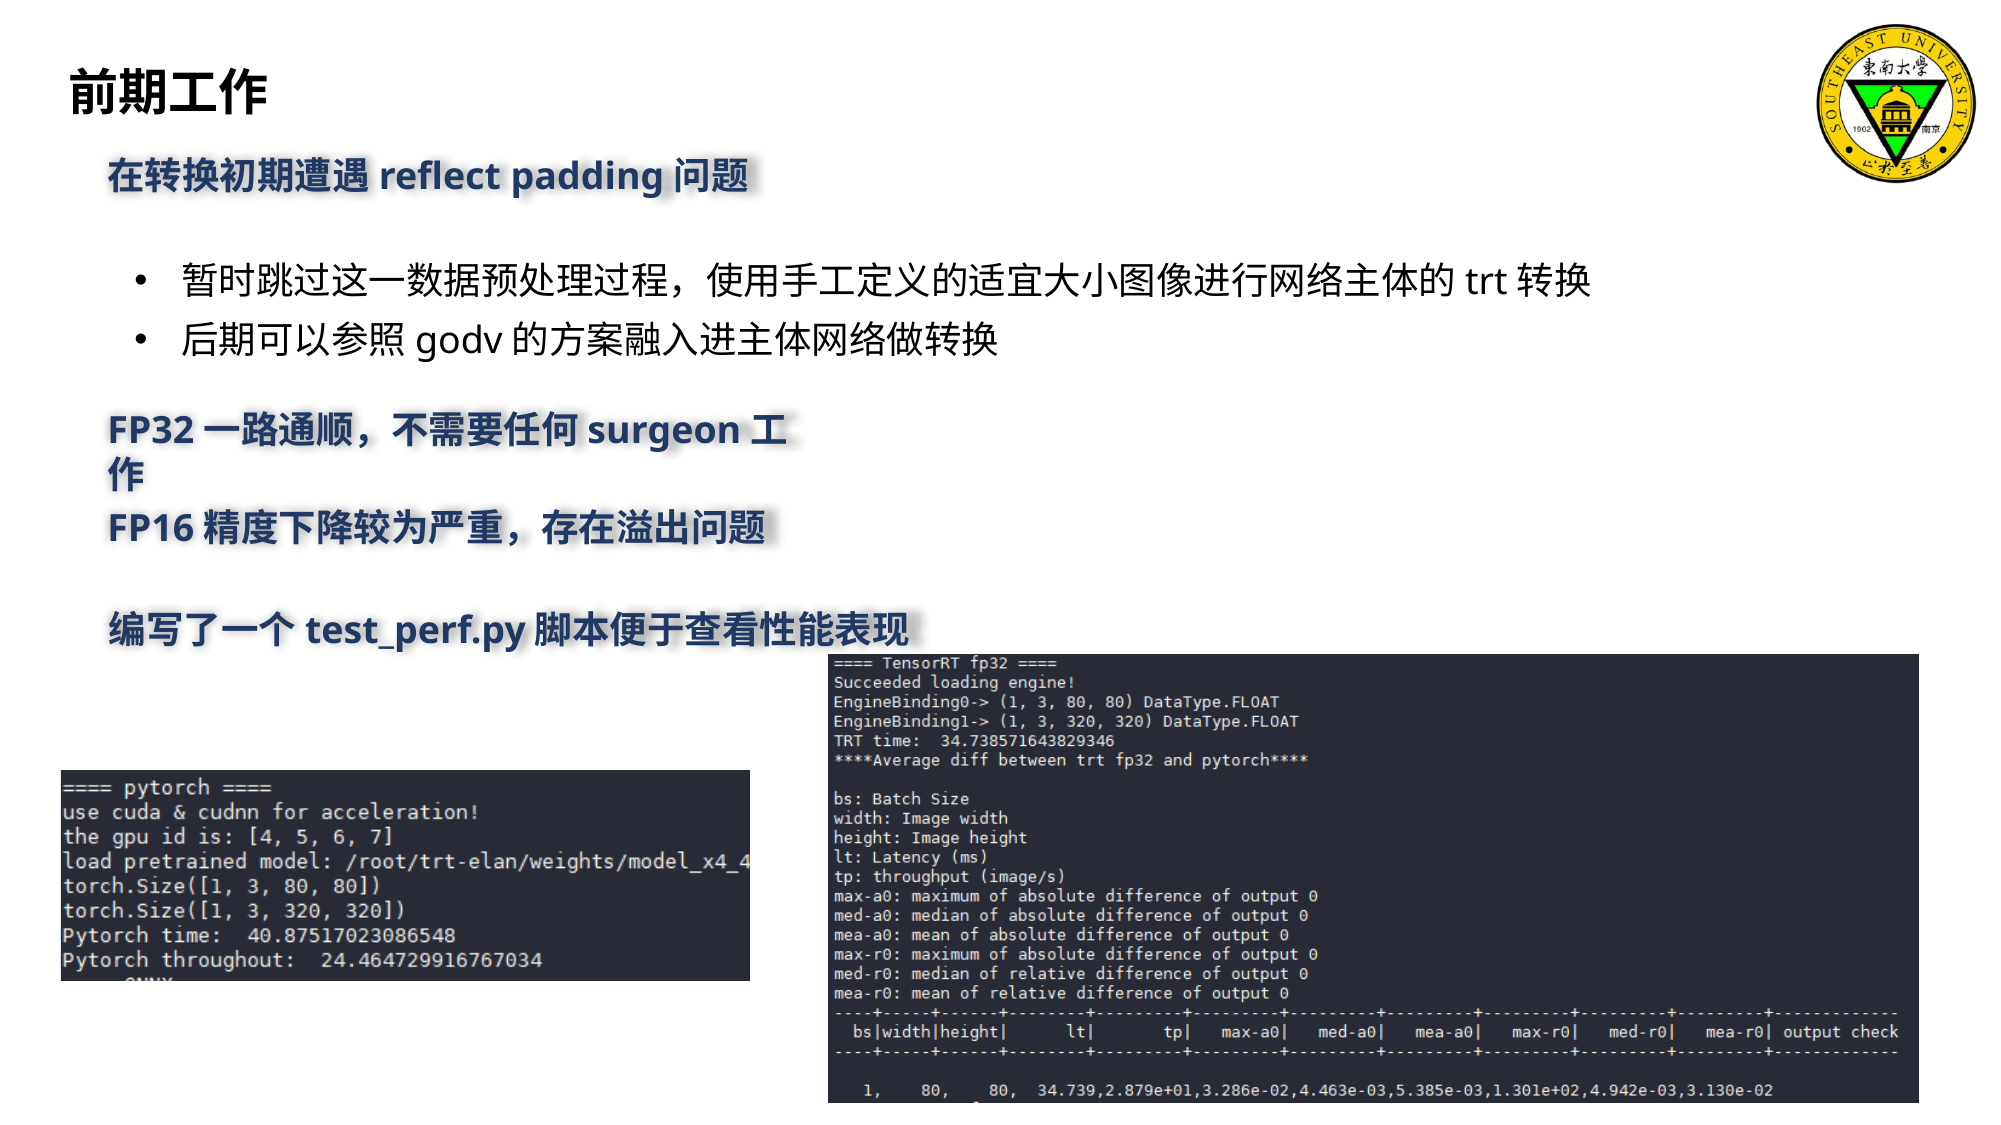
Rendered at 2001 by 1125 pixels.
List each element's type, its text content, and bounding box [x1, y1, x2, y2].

picture [1815, 22, 1977, 184]
text_box FP32一路通顺，不需要任何surgeon工作 [92, 398, 838, 490]
text_box 编写了一个test_perf.py脚本便于查看性能表现 [94, 598, 985, 659]
text_box 在转换初期遭遇reflect padding问题 [92, 144, 838, 205]
text_box 前期工作 [53, 53, 283, 129]
picture [828, 654, 1919, 1103]
text_box FP16精度下降较为严重，存在溢出问题 [92, 496, 838, 557]
picture [60, 770, 750, 981]
text_box 暂时跳过这一数据预处理过程，使用手工定义的适宜大小图像进行网络主体的trt转换 后期可以参照godv的方案融入进主体网络做转换 [119, 236, 1635, 368]
